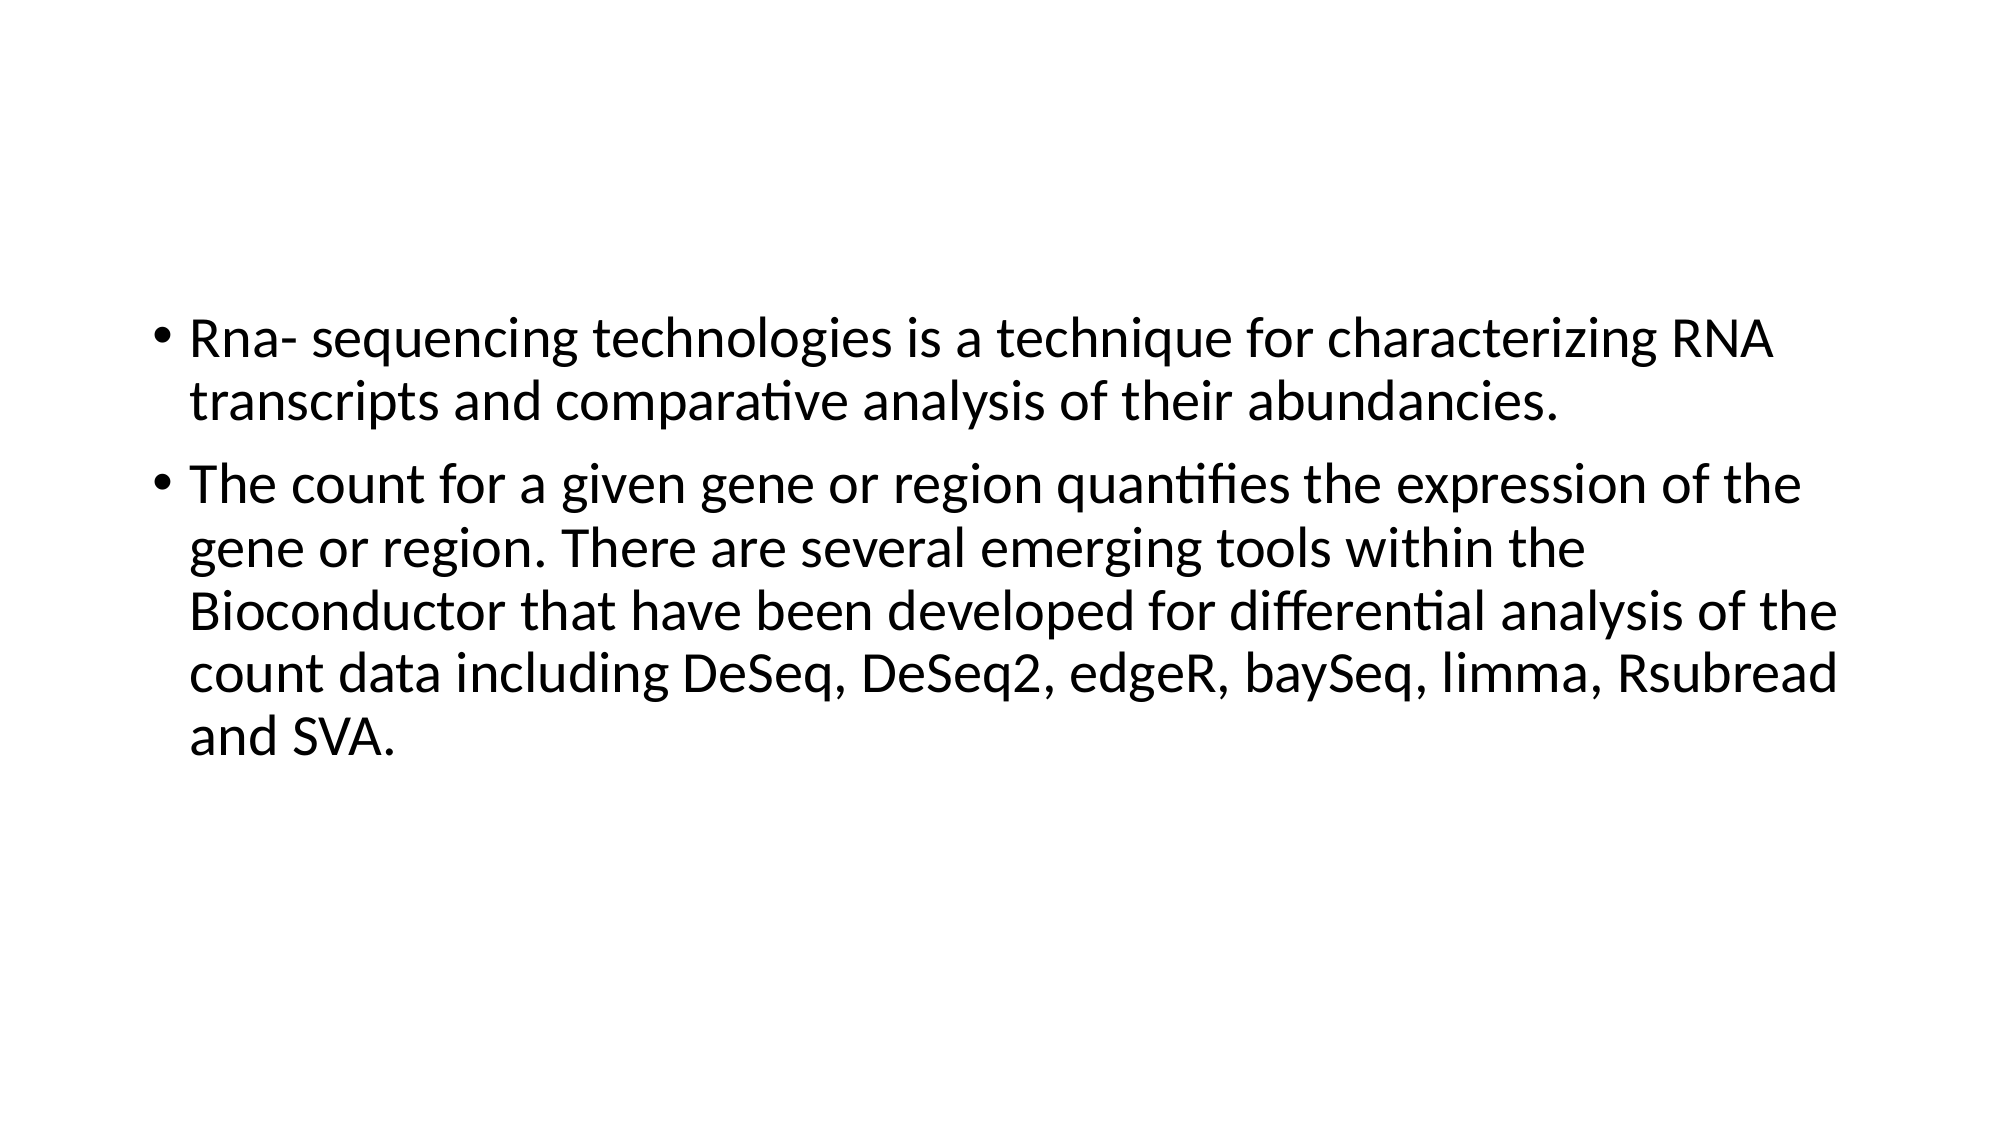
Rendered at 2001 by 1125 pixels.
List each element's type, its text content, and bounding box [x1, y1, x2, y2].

list Rna- sequencing technologies is a technique for characterizing RNA transcripts and comparative analysis of their abundancies. The count for a given gene or region quantifies the expression of the gene or region. There are several emerging tools within the Bioconductor that have been developed for differential analysis of the count data including DeSeq, DeSeq2, edgeR, baySeq, limma, Rsubread and SVA. [137, 299, 1863, 1014]
